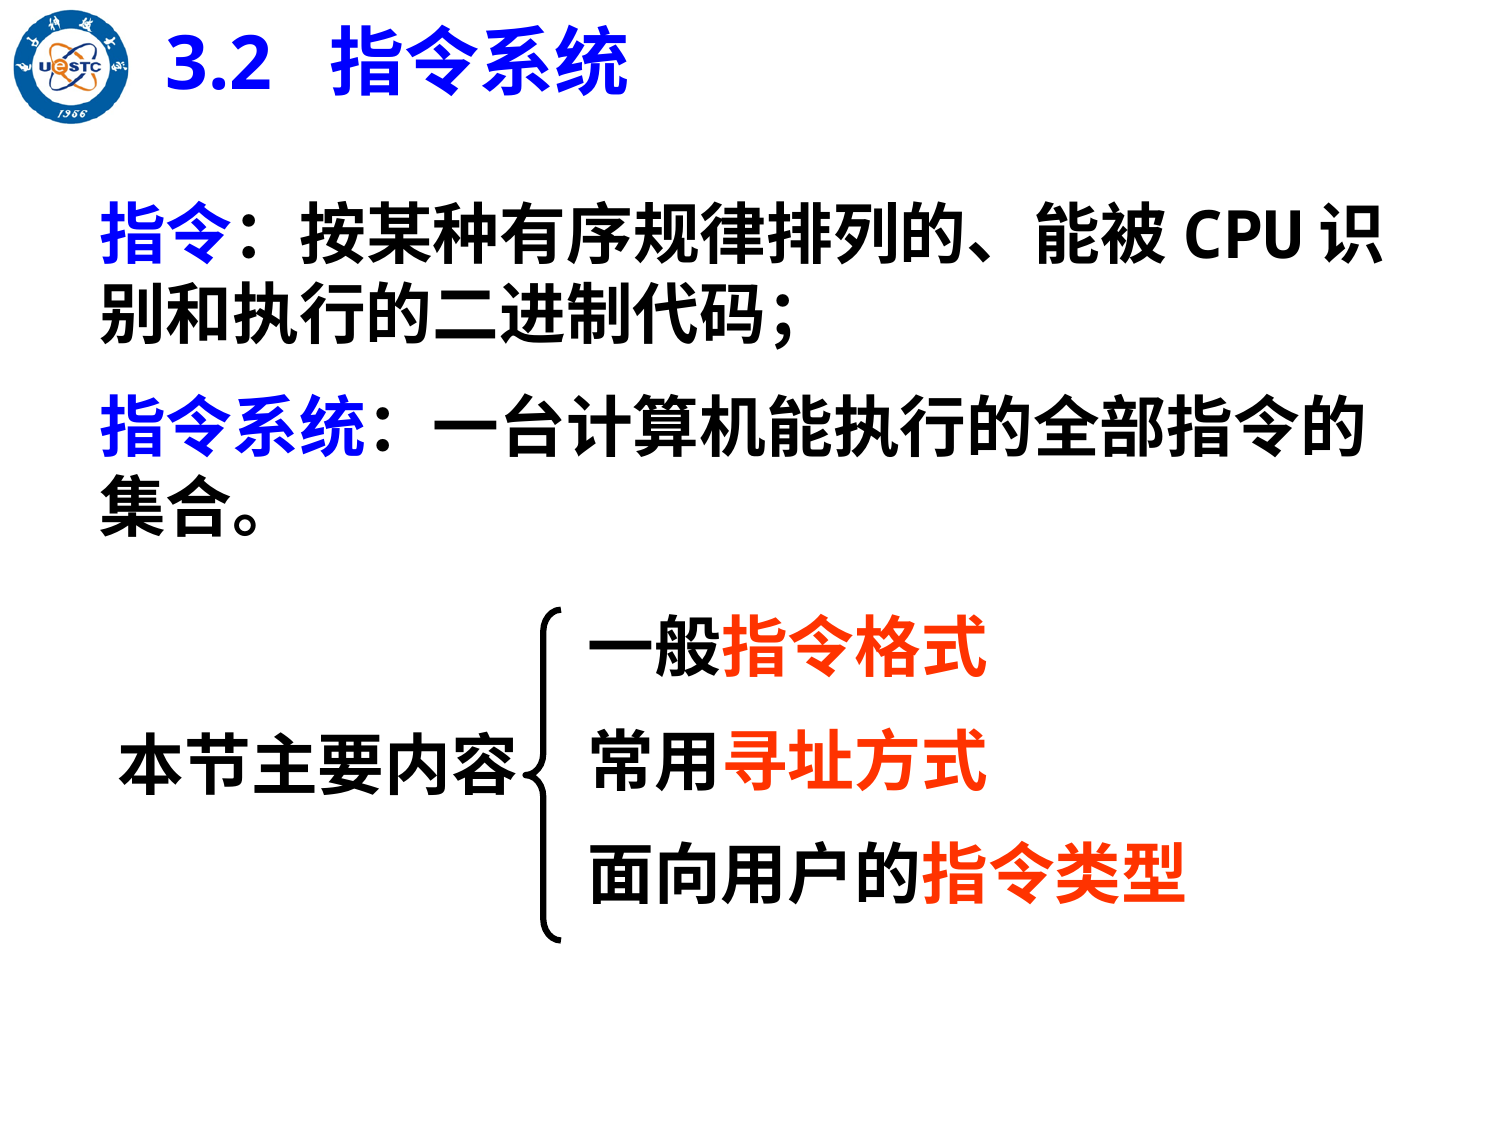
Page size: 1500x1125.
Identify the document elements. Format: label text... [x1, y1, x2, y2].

text_box 3.2 指令系统 [150, 7, 715, 112]
text_box [534, 609, 561, 941]
picture [6, 8, 136, 126]
text_box 本节主要内容 [102, 715, 534, 811]
text_box 指令：按某种有序规律排列的、能被CPU识别和执行的二进制代码； 指令系统：一台计算机能执行的全部指令的集合。 [84, 184, 1447, 666]
text_box 一般指令格式 常用寻址方式 面向用户的指令类型 [572, 597, 1247, 920]
